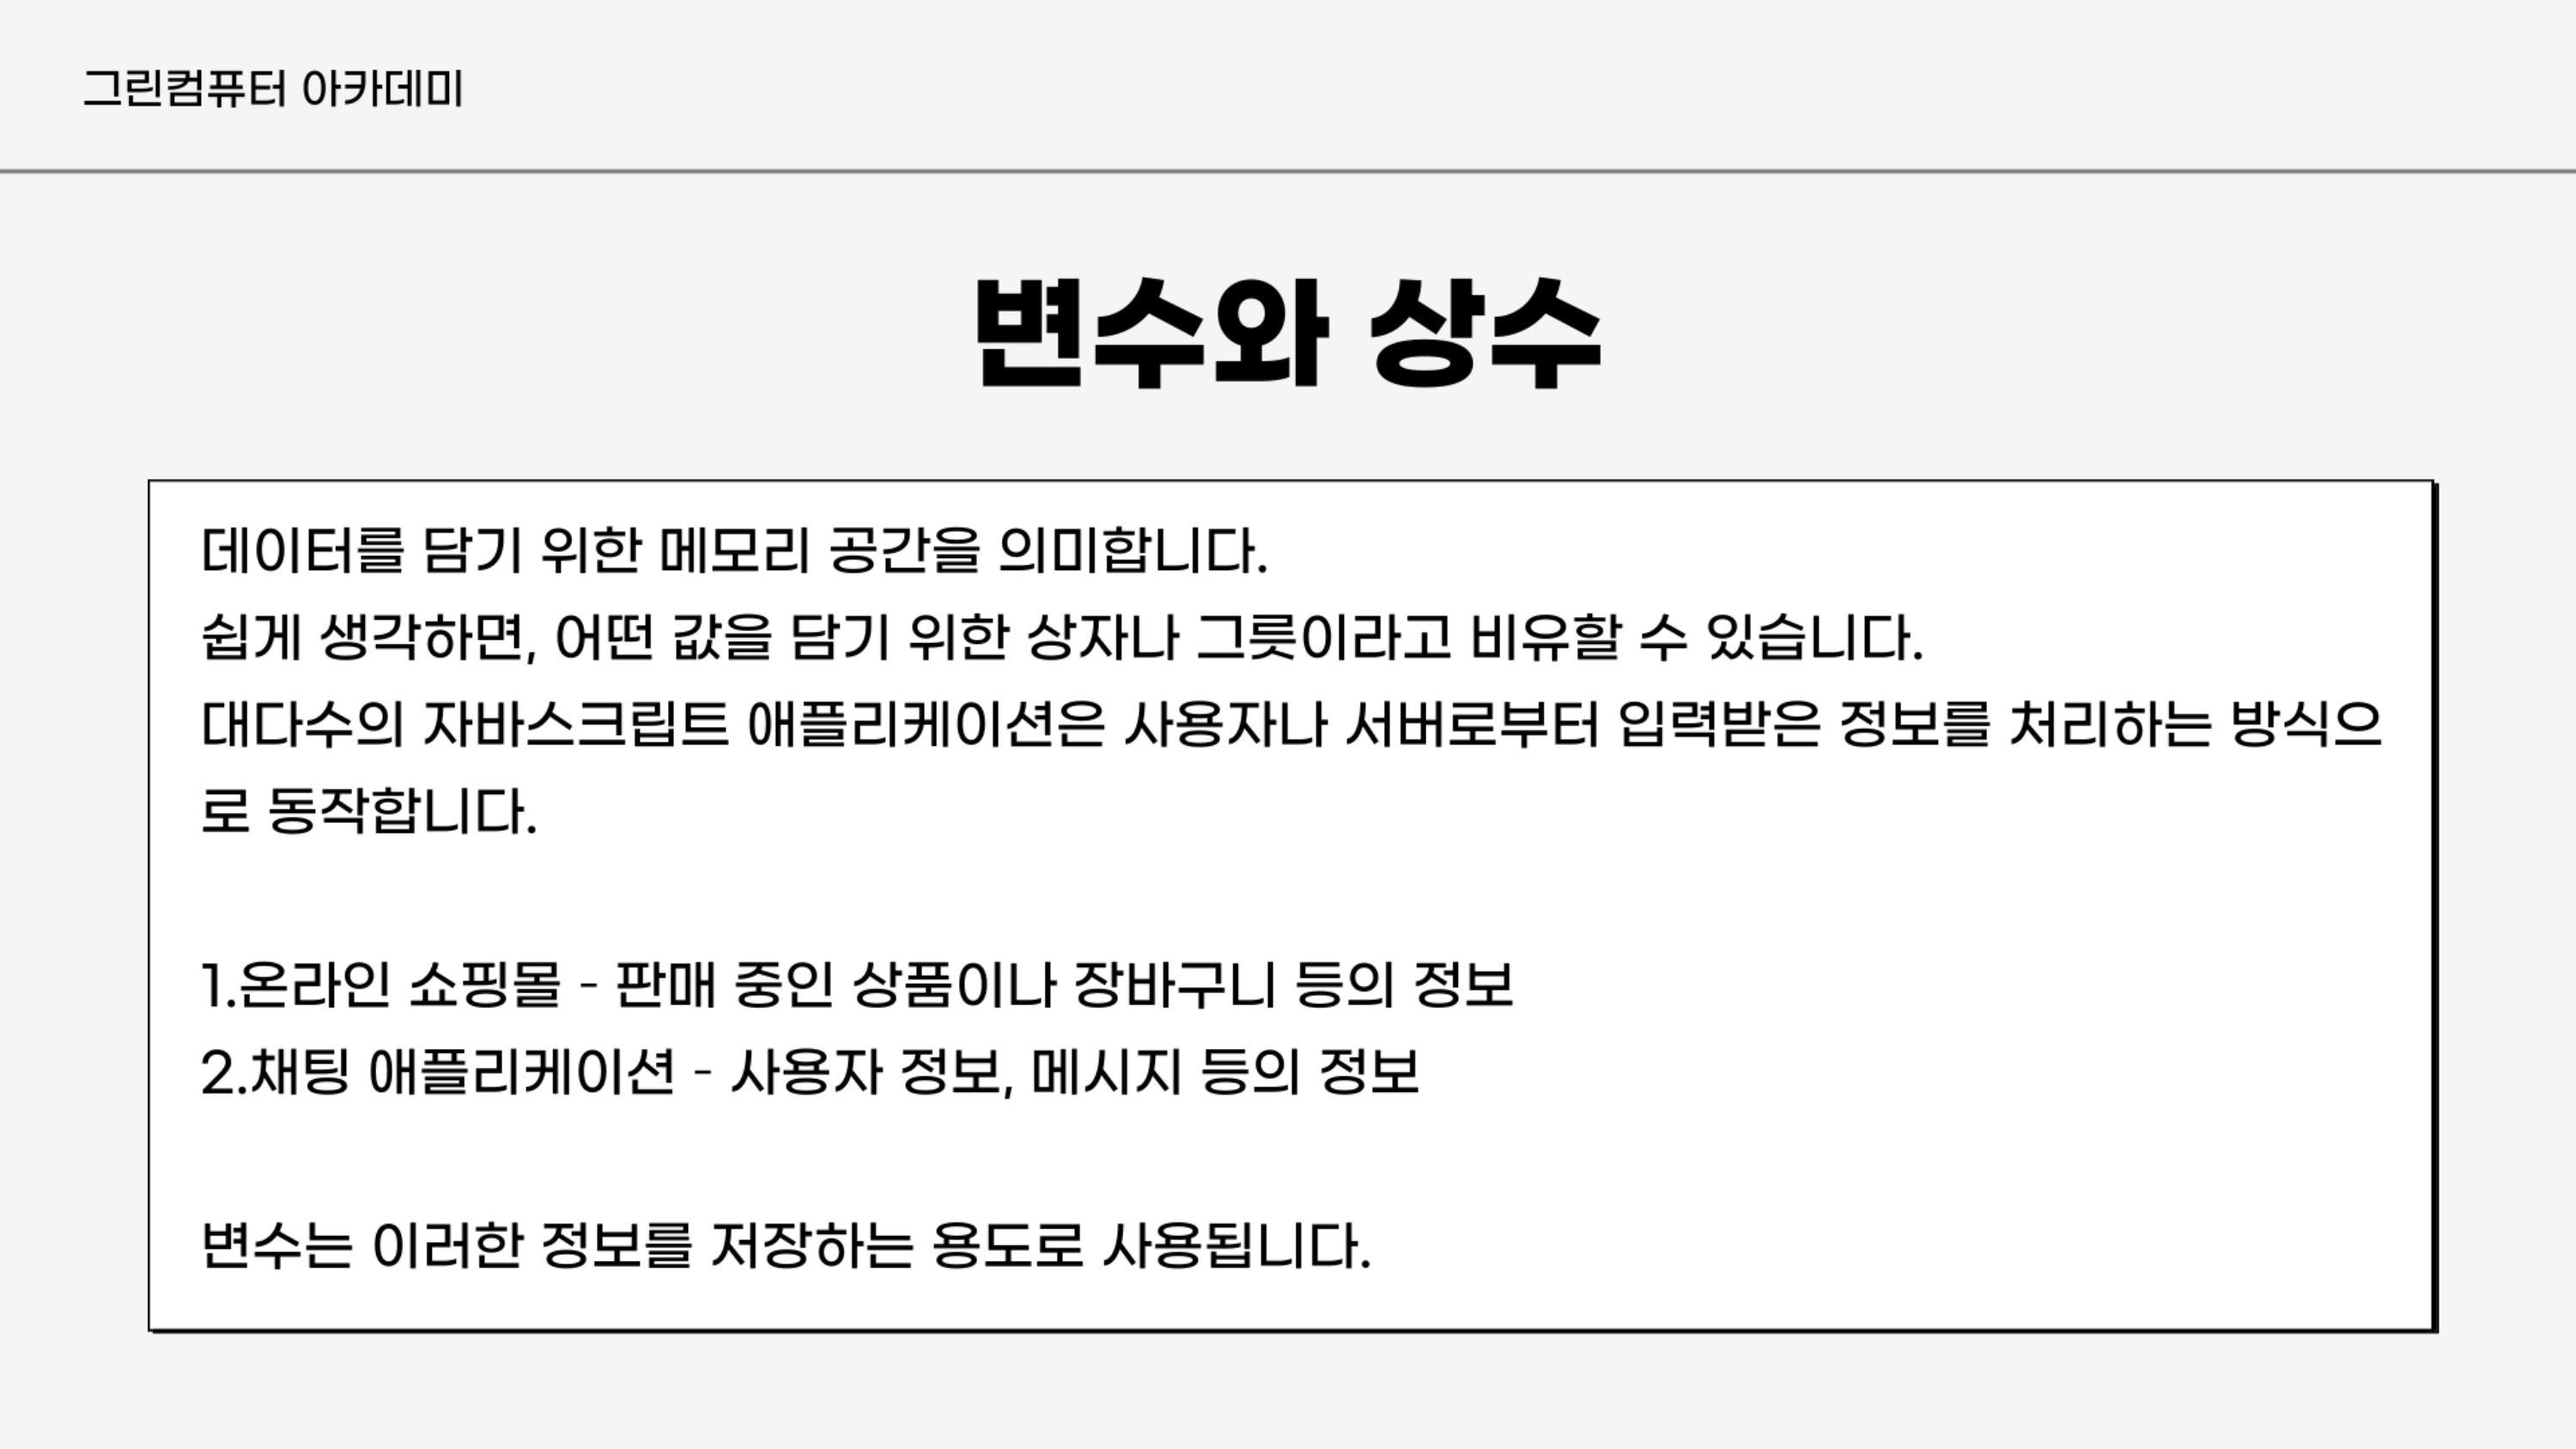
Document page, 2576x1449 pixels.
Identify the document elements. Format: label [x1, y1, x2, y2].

text_box [147, 479, 2434, 1332]
picture [0, 179, 2576, 1449]
picture [0, 57, 2576, 163]
text_box [0, 163, 2576, 179]
